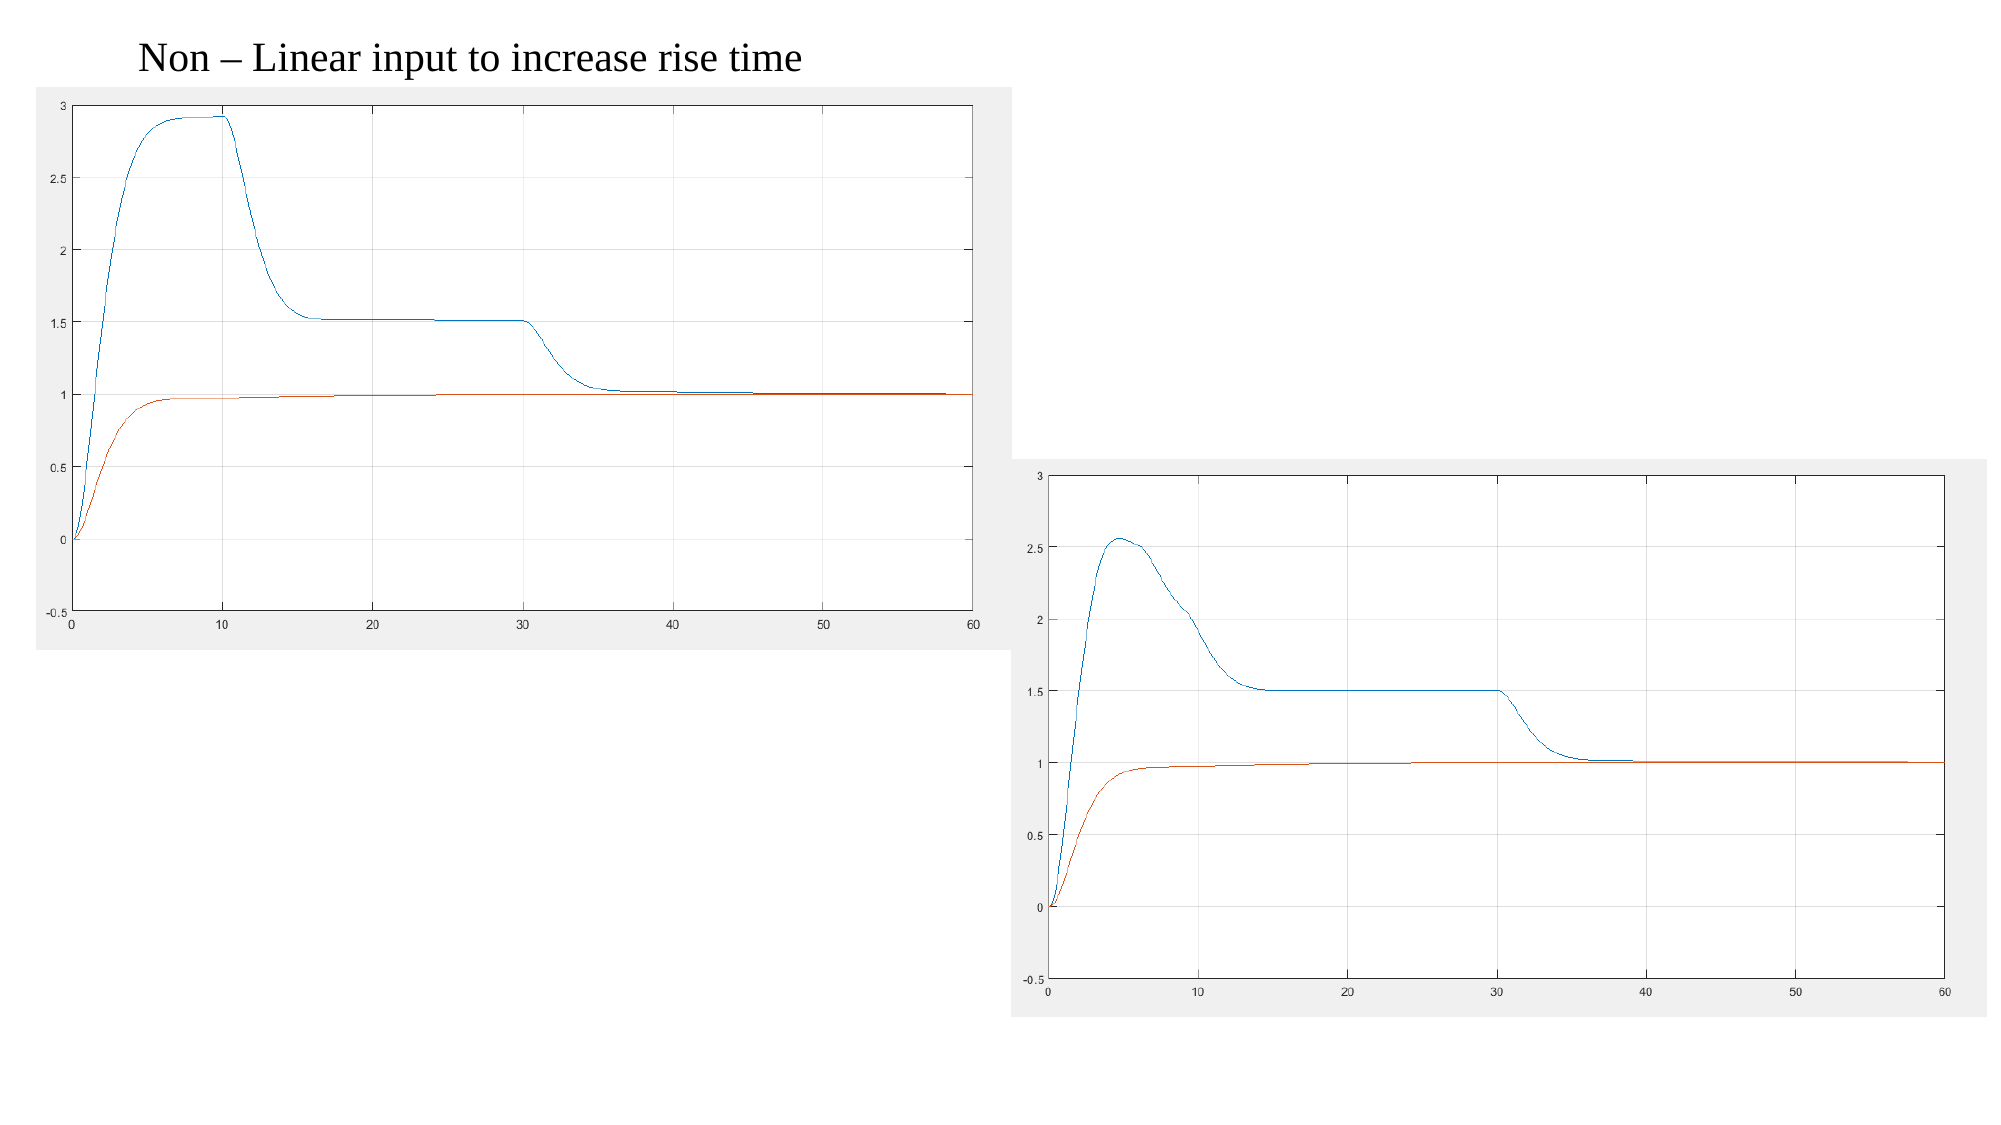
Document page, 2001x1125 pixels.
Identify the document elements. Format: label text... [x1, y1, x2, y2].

title Non – Linear input to increase rise time [123, 0, 1145, 88]
picture [36, 87, 1987, 1017]
